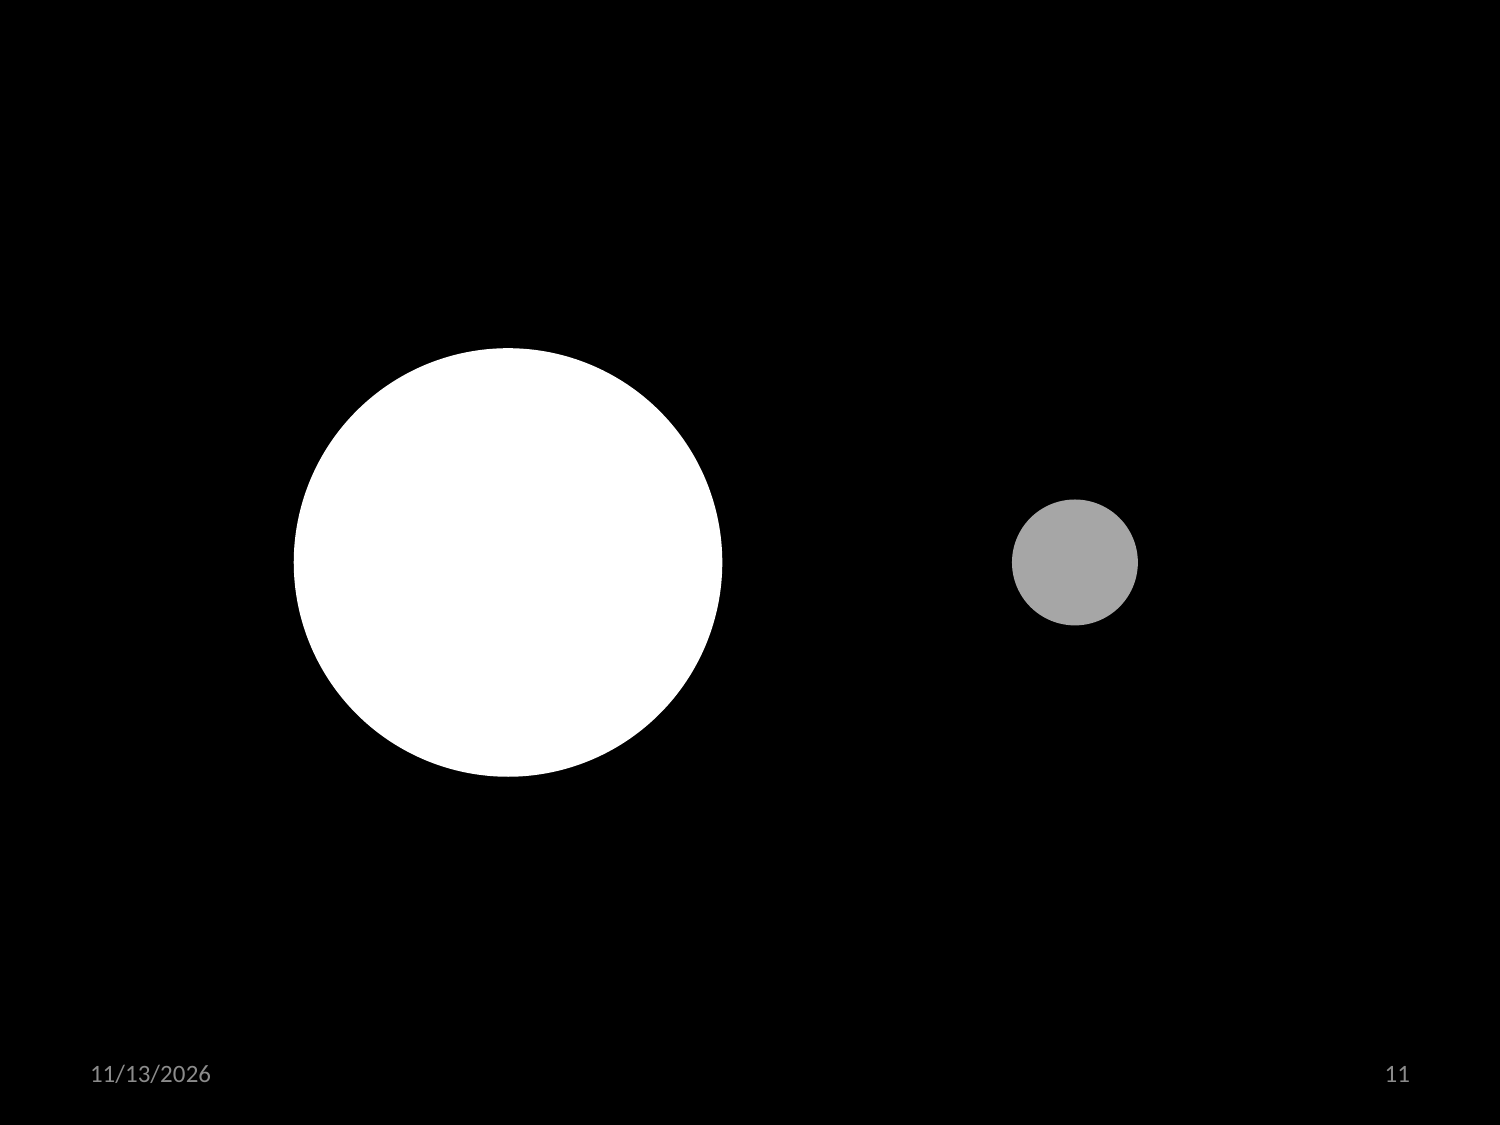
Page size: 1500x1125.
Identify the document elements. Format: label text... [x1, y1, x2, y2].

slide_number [75, 1042, 425, 1103]
text_box [1011, 498, 1139, 627]
slide_number 11 [1074, 1042, 1425, 1103]
text_box [292, 347, 724, 778]
